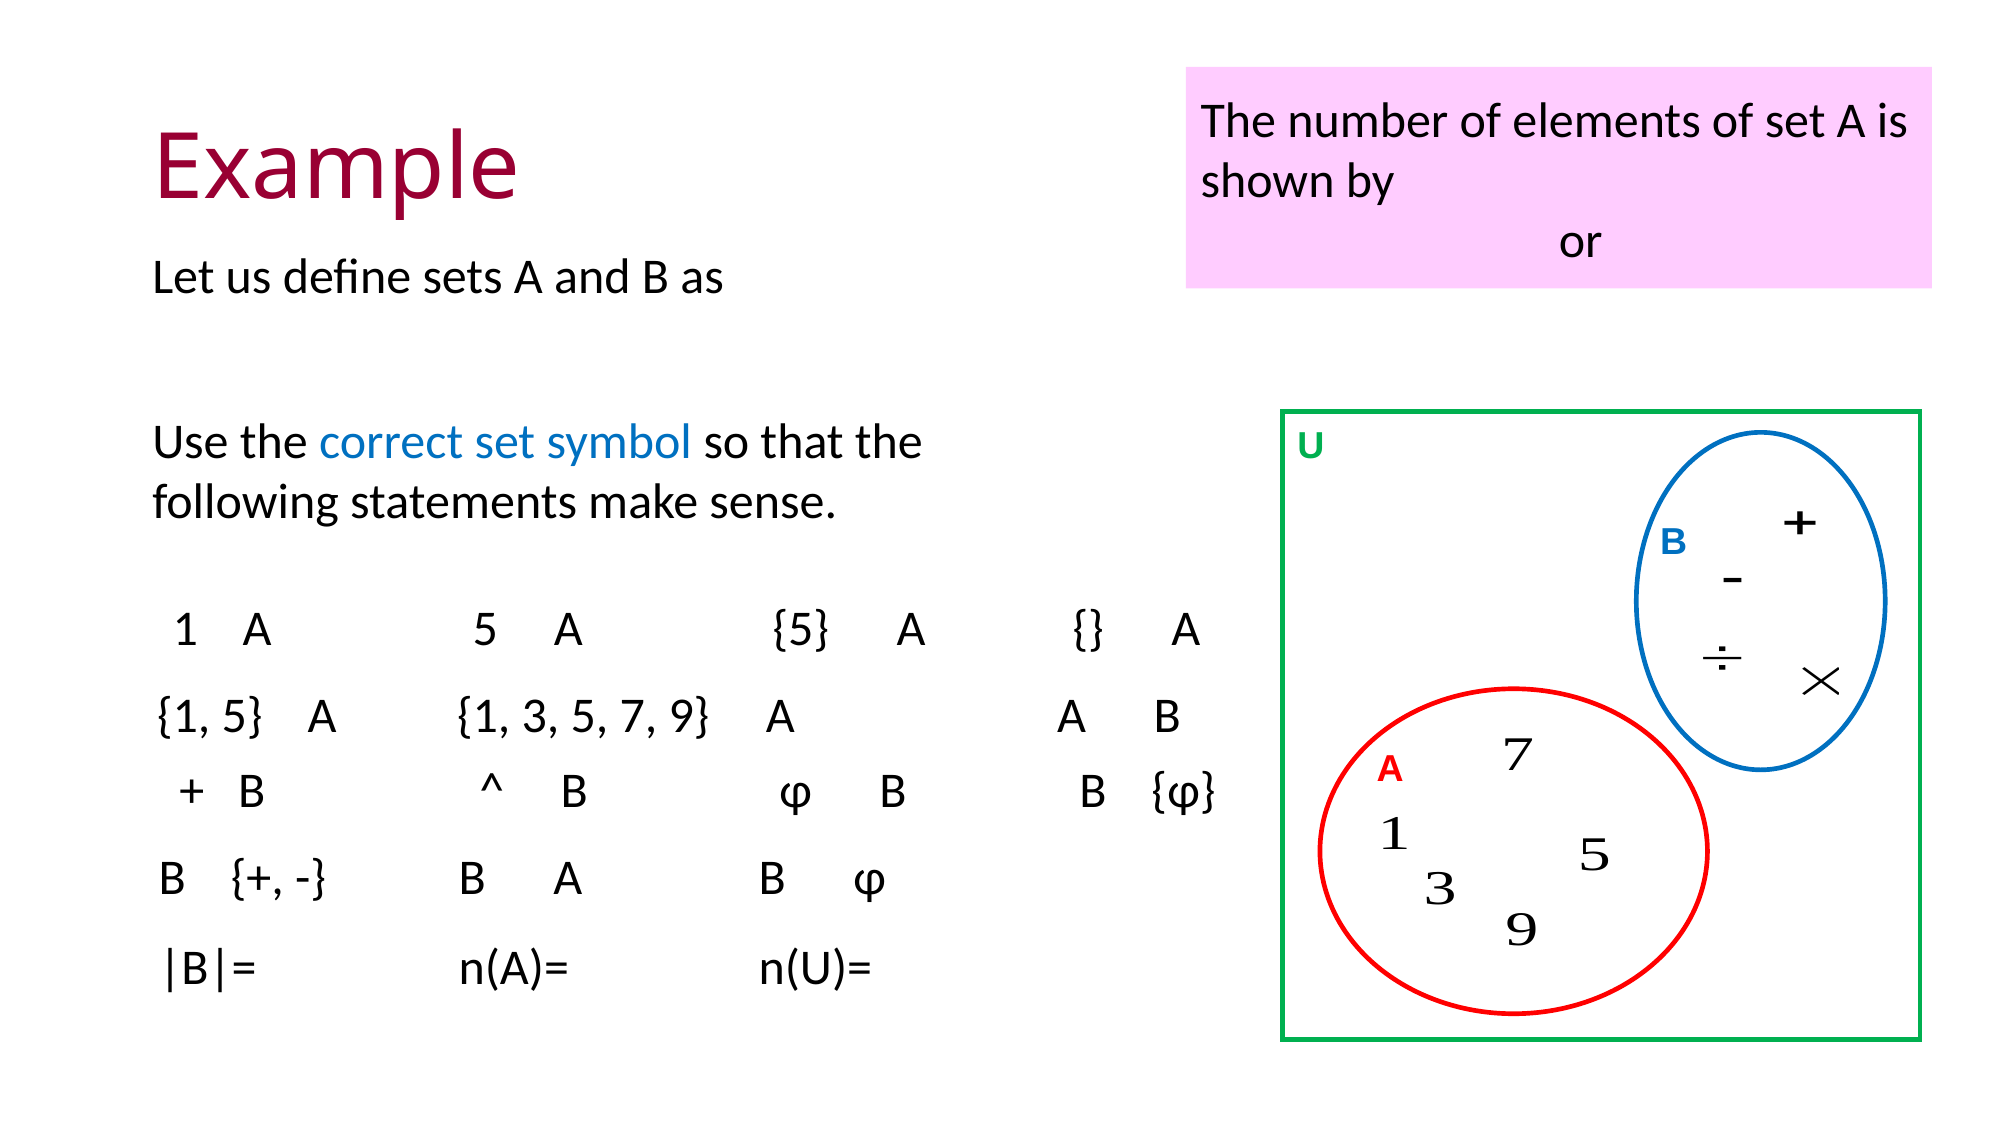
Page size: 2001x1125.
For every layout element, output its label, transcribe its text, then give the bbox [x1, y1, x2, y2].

text_box |B|= n(A)= n(U)= [143, 927, 888, 1003]
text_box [1415, 859, 1465, 917]
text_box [1569, 826, 1620, 883]
text_box B {+, -} B A B φ [143, 837, 901, 912]
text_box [1497, 901, 1547, 958]
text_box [1492, 726, 1548, 783]
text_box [1686, 640, 1742, 681]
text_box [1789, 662, 1839, 704]
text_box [1770, 500, 1832, 546]
text_box + B ^ B φ B B {φ} [164, 750, 1231, 826]
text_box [1282, 411, 1920, 1040]
text_box 1 A 5 A {5} A {} A [157, 587, 1216, 663]
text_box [1374, 805, 1414, 859]
title Example [137, 59, 1243, 278]
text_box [1711, 570, 1767, 596]
text_box Use the correct set symbol so that the following statements make sense. [137, 400, 1000, 536]
text_box {1, 5} A {1, 3, 5, 7, 9} A A B [142, 674, 1196, 750]
